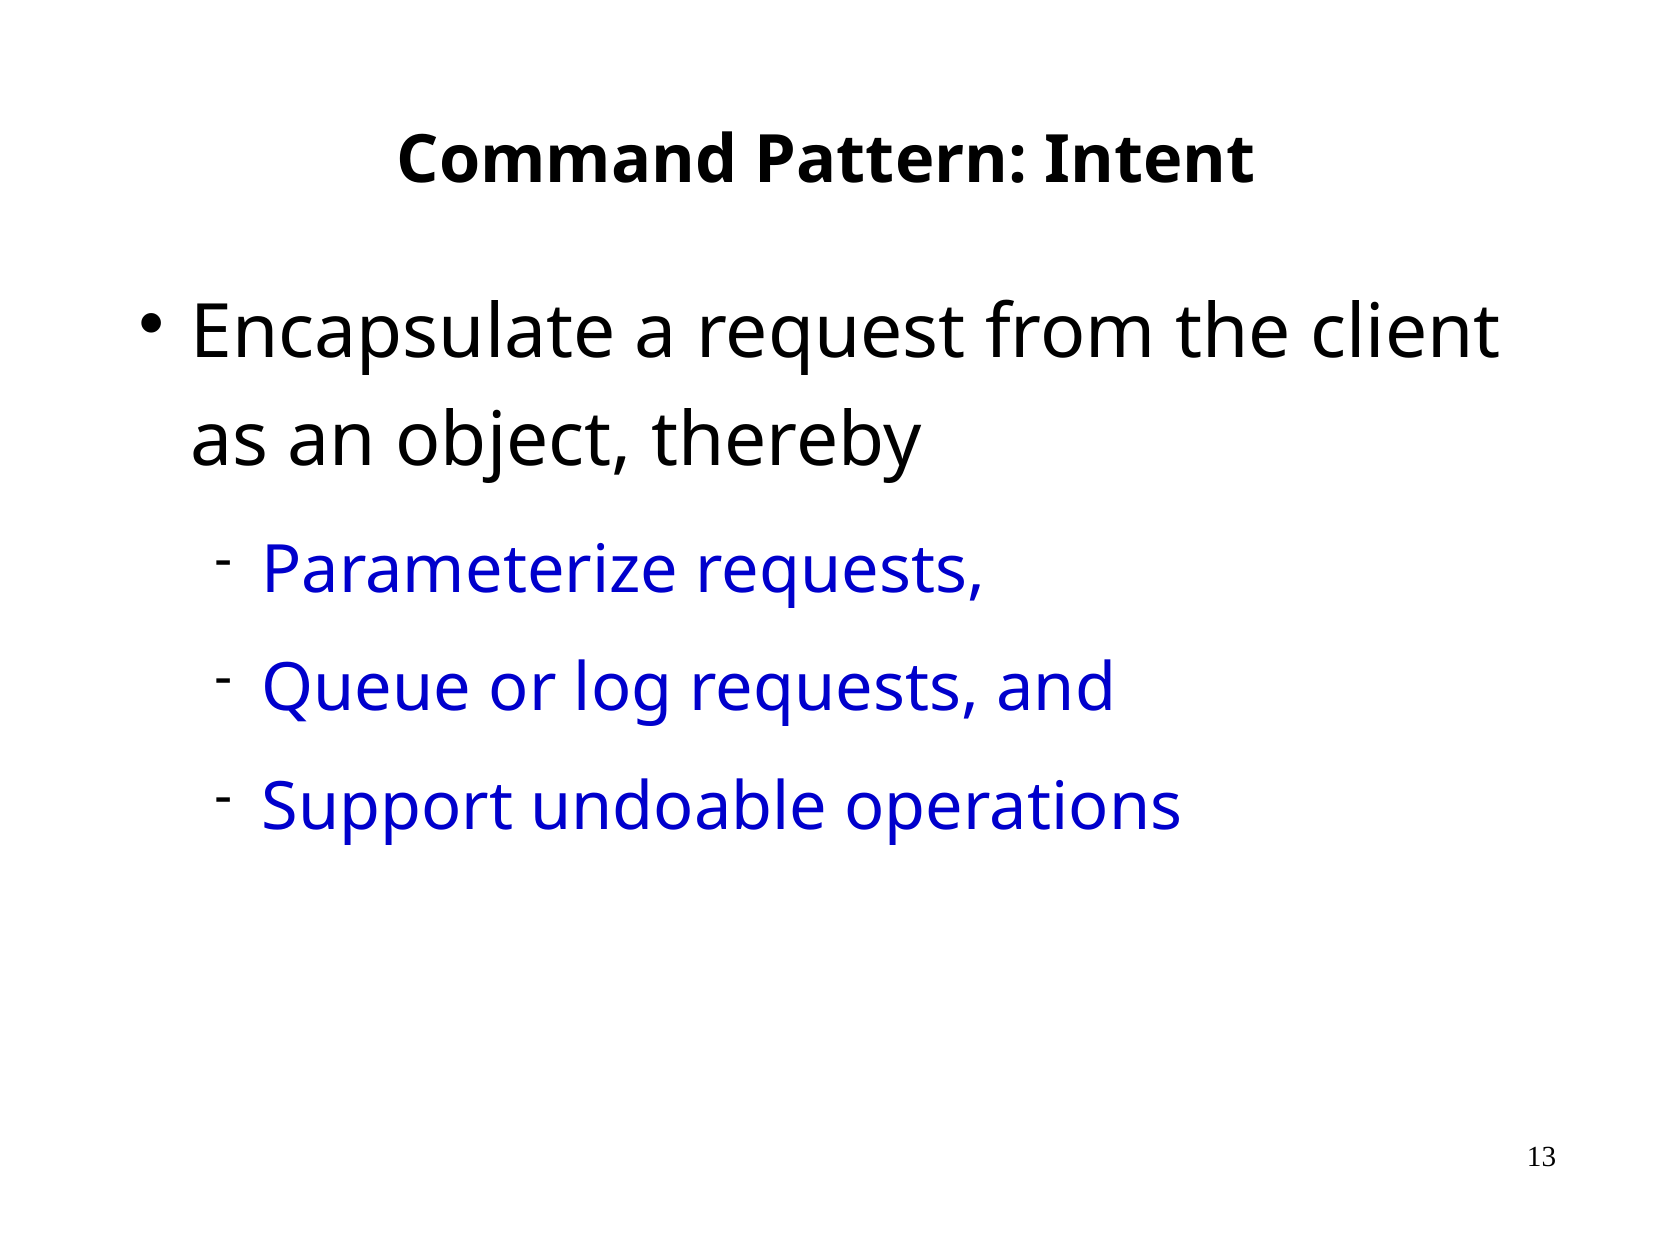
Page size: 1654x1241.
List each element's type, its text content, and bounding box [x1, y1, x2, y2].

title Command Pattern: Intent [121, 58, 1532, 264]
list Encapsulate a request from the client as an object, thereby Parameterize requests, Queue or log requests, and Support undoable operations [121, 264, 1532, 1044]
